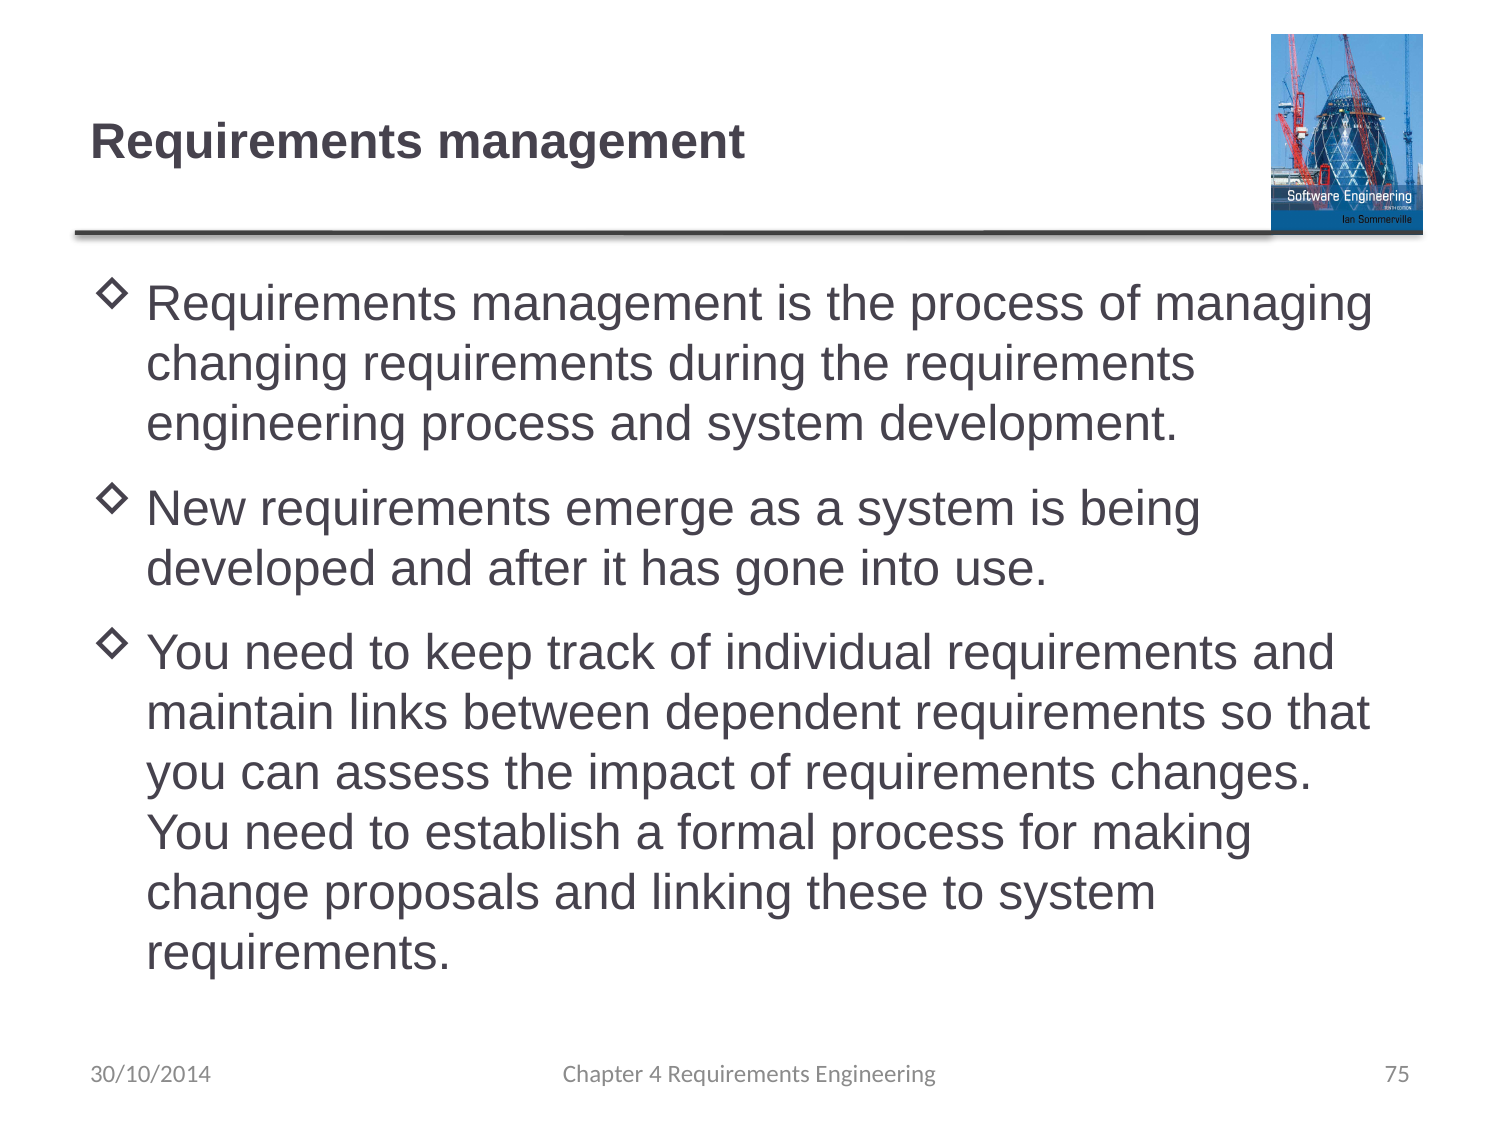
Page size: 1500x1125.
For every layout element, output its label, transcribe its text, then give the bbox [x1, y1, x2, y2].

picture [1271, 34, 1423, 230]
list Requirements management is the process of managing changing requirements during the requirements engineering process and system development. New requirements emerge as a system is being developed and after it has gone into use. You need to keep track of individual requirements and maintain links between dependent requirements so that you can assess the impact of requirements changes. You need to establish a formal process for making change proposals and linking these to system requirements. [75, 262, 1425, 1005]
slide_number 75 [1074, 1042, 1425, 1103]
footer Chapter 4 Requirements Engineering [512, 1042, 988, 1103]
title Requirements management [74, 44, 1272, 233]
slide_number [75, 1042, 425, 1103]
